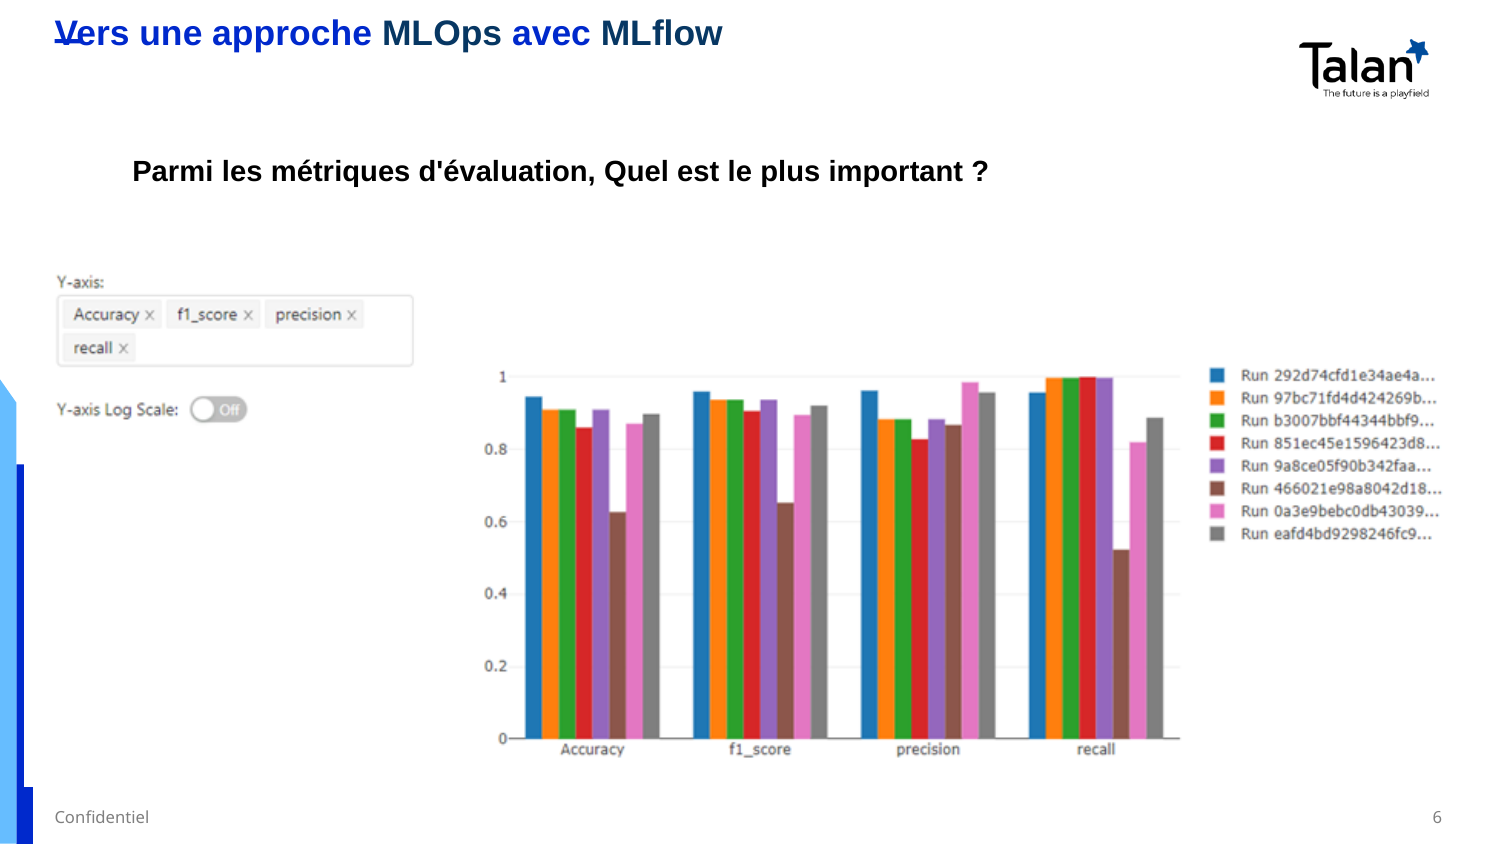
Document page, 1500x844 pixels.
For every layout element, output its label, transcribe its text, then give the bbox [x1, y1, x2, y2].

text_box Vers une approche MLOps avec MLflow [54, 3, 1273, 144]
picture [24, 269, 1476, 788]
picture [1287, 26, 1440, 112]
text_box Parmi les métriques d'évaluation, Quel est le plus important ? [42, 137, 1087, 203]
